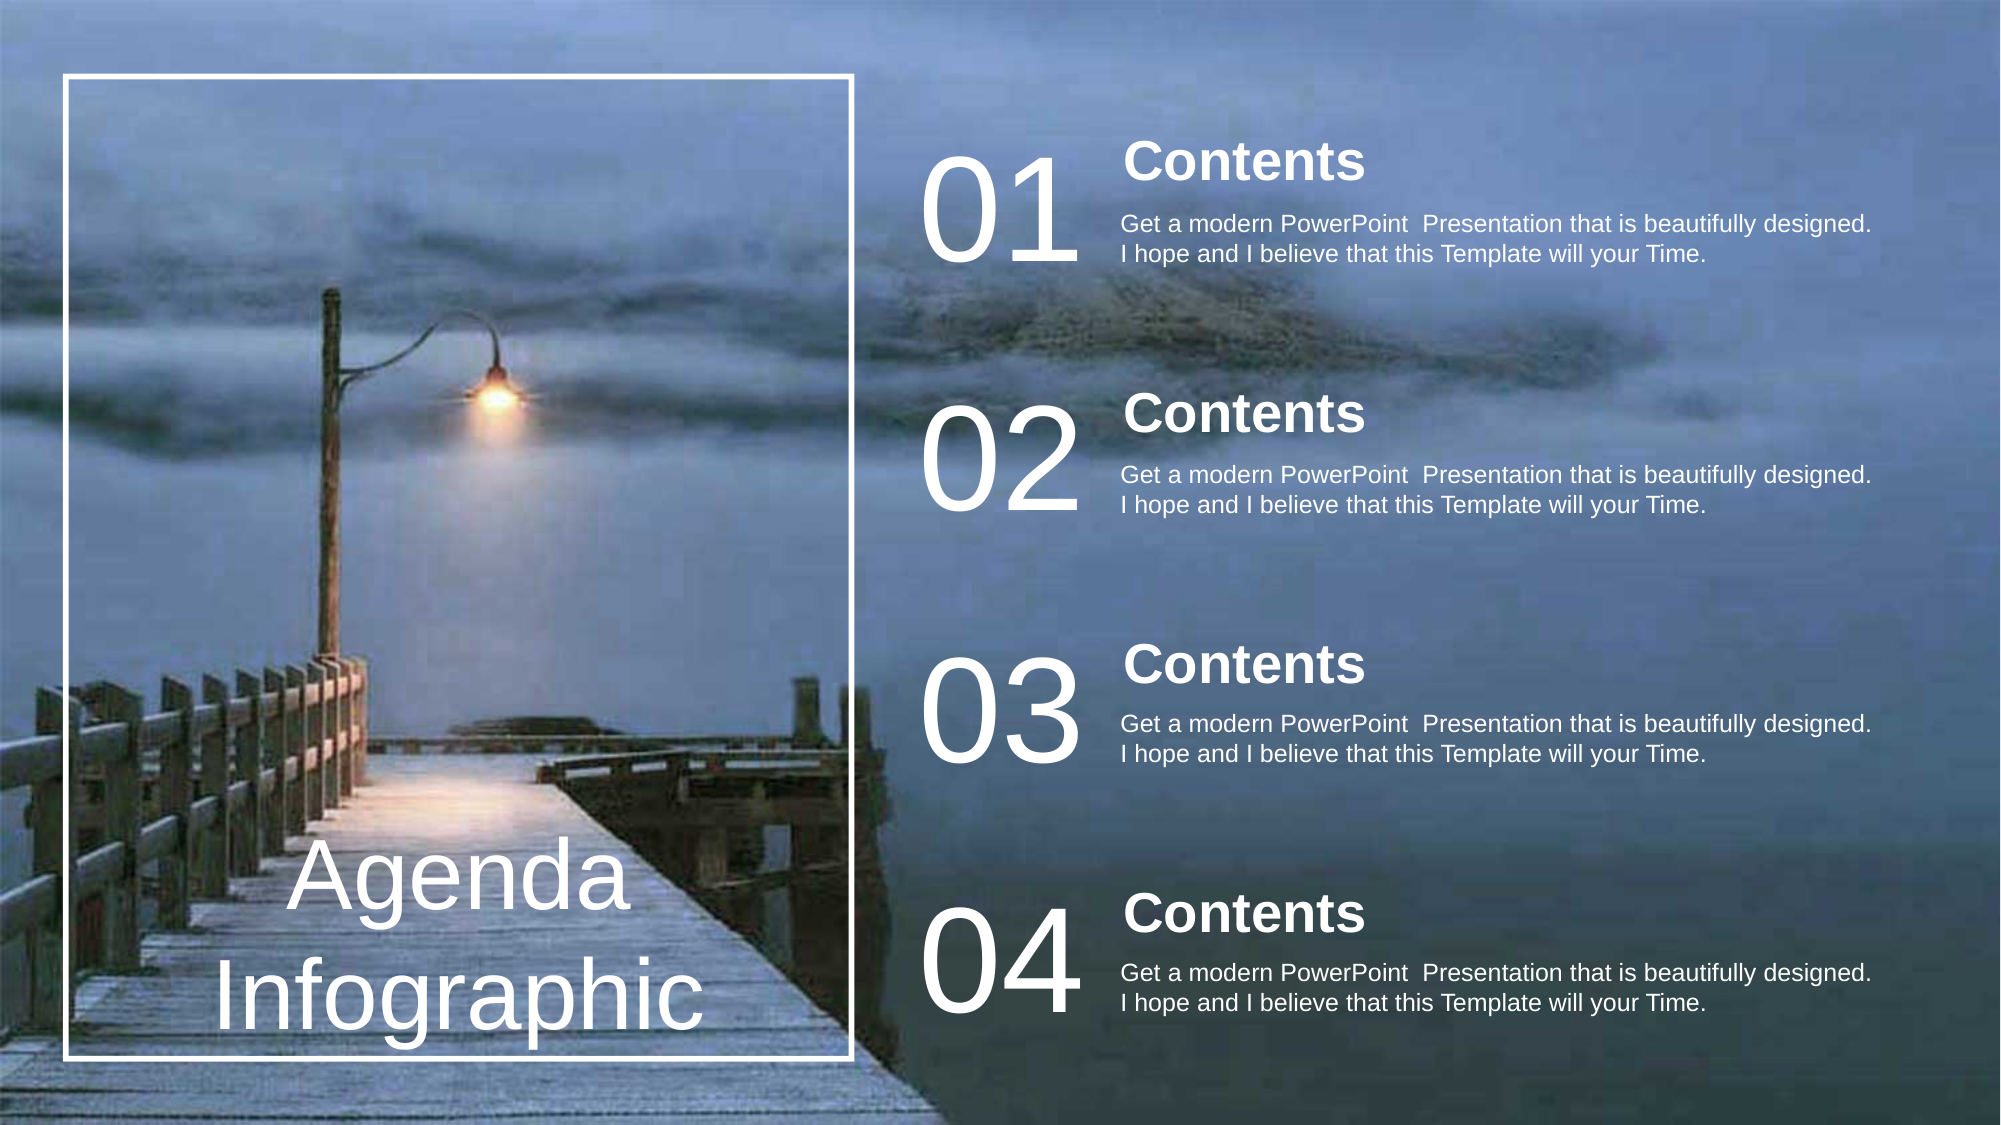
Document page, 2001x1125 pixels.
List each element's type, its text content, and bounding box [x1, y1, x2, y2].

text_box 03 [876, 604, 1128, 800]
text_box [1105, 619, 1893, 777]
text_box 02 [876, 353, 1128, 548]
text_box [1105, 368, 1893, 527]
text_box 01 [876, 103, 1128, 299]
text_box 04 [876, 855, 1128, 1051]
text_box Agenda Infographic [157, 802, 761, 1055]
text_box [1105, 869, 1893, 1025]
text_box [62, 73, 856, 1063]
picture [0, 0, 2001, 1125]
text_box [1105, 117, 1893, 277]
